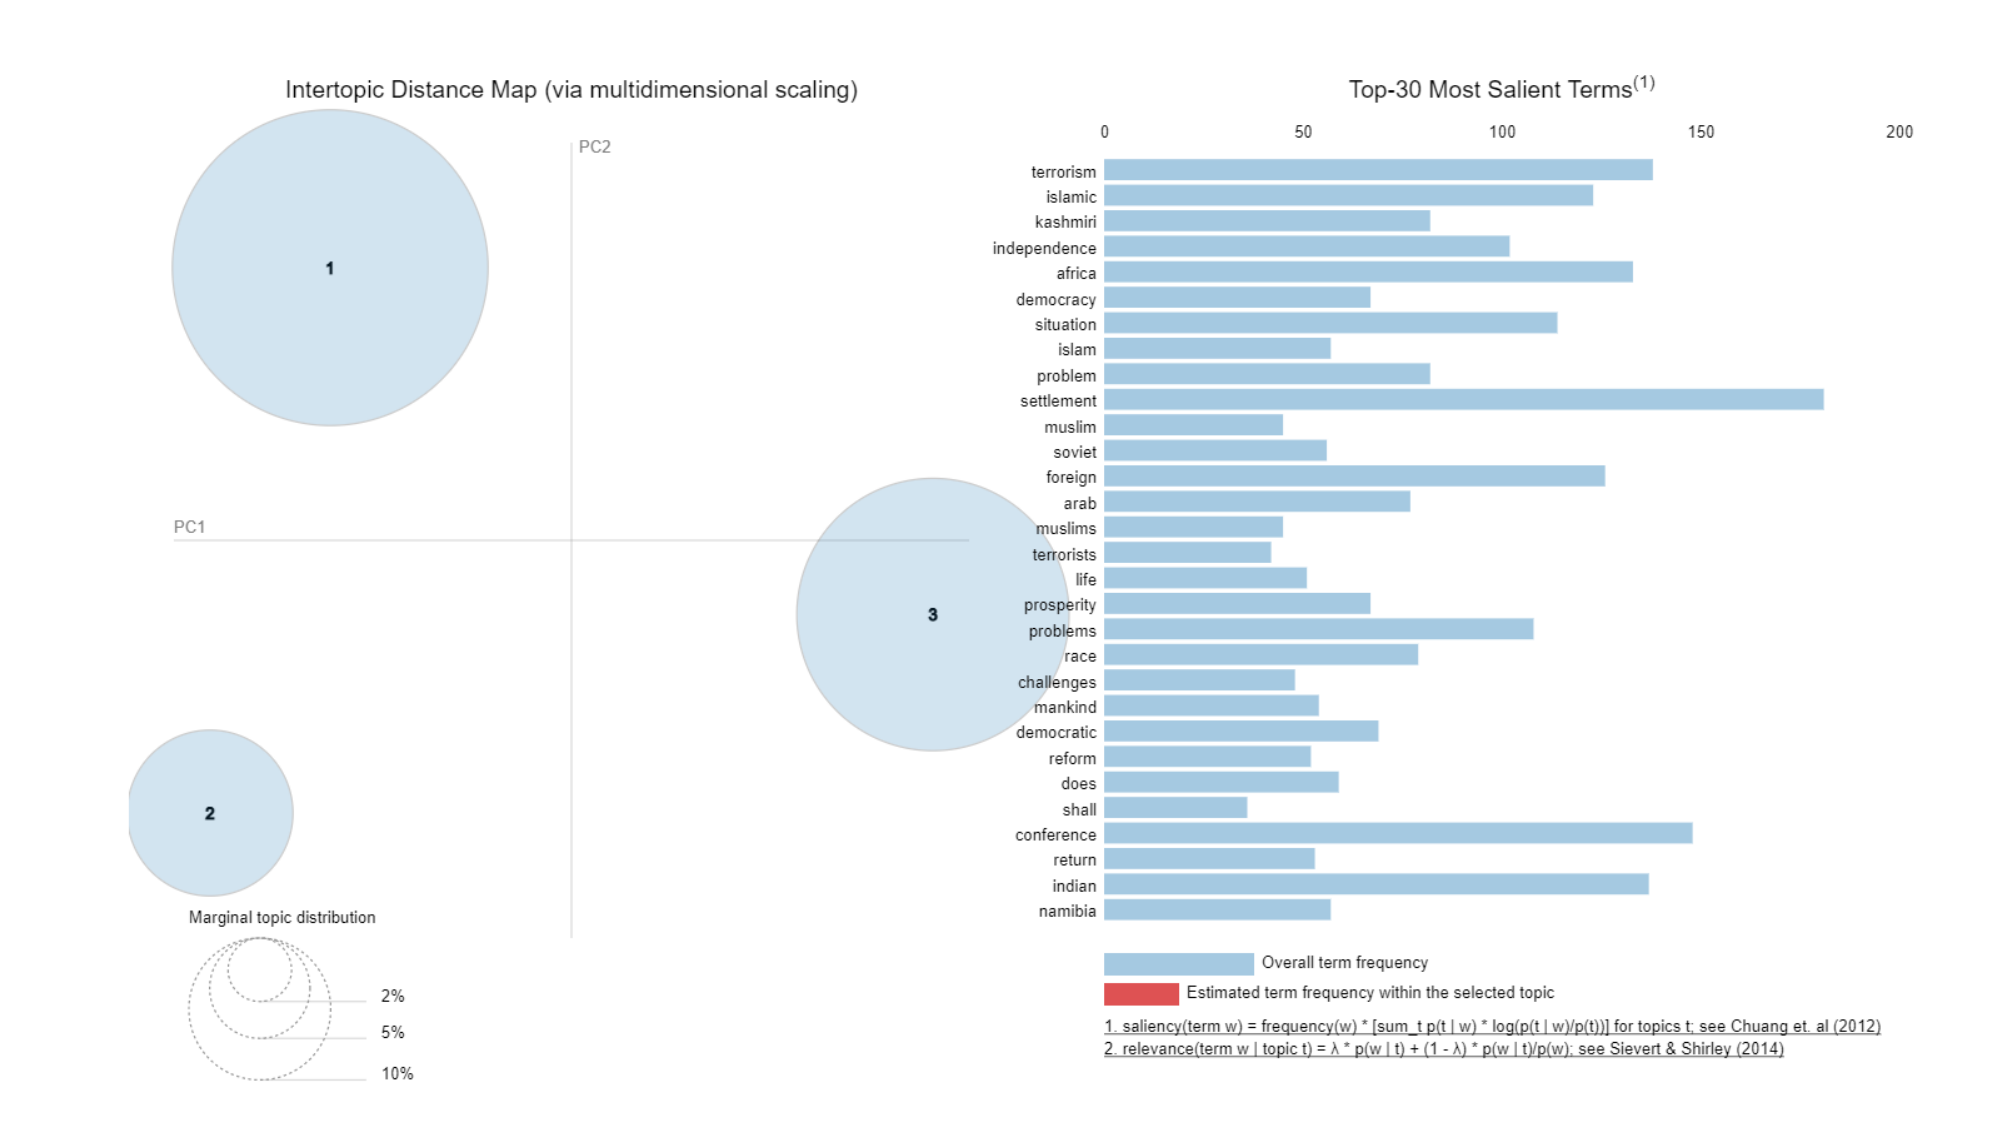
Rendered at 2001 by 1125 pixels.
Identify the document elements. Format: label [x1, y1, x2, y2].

list [99, 64, 1917, 1092]
